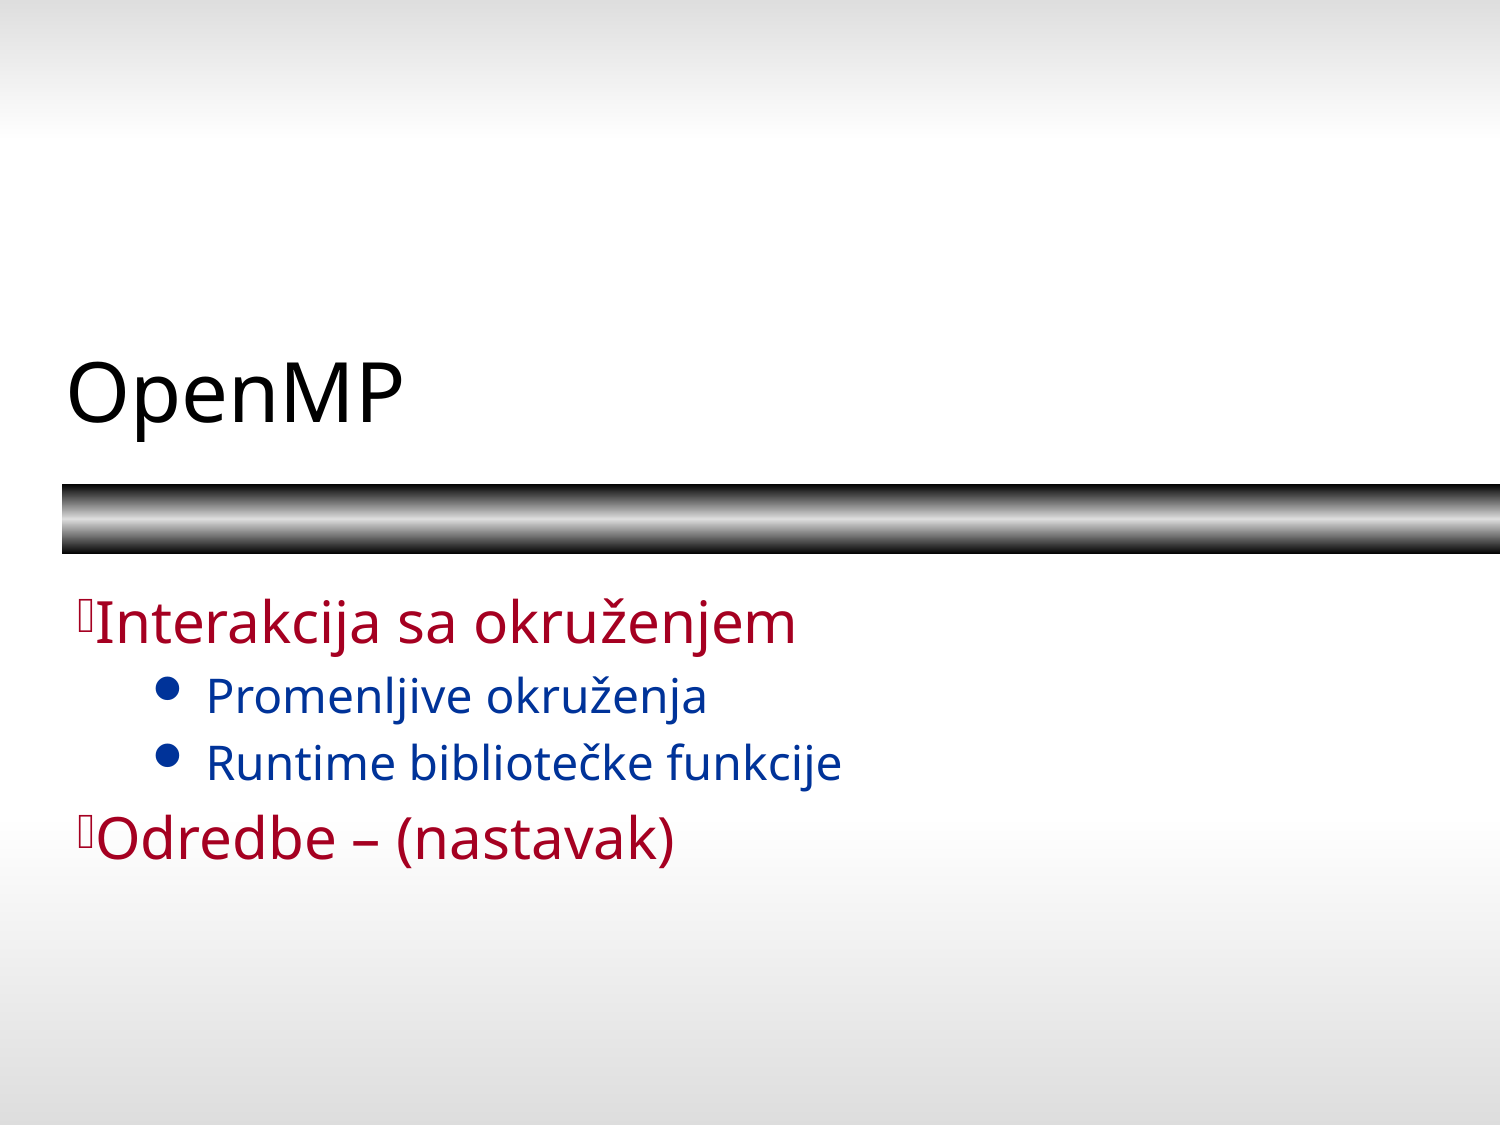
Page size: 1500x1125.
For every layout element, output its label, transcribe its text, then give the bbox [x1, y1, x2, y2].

title OpenMP [50, 155, 1450, 447]
subtitle Interakcija sa okruženjem Promenljive okruženja Runtime bibliotečke funkcije Odredbe – (nastavak) [62, 578, 1450, 1003]
